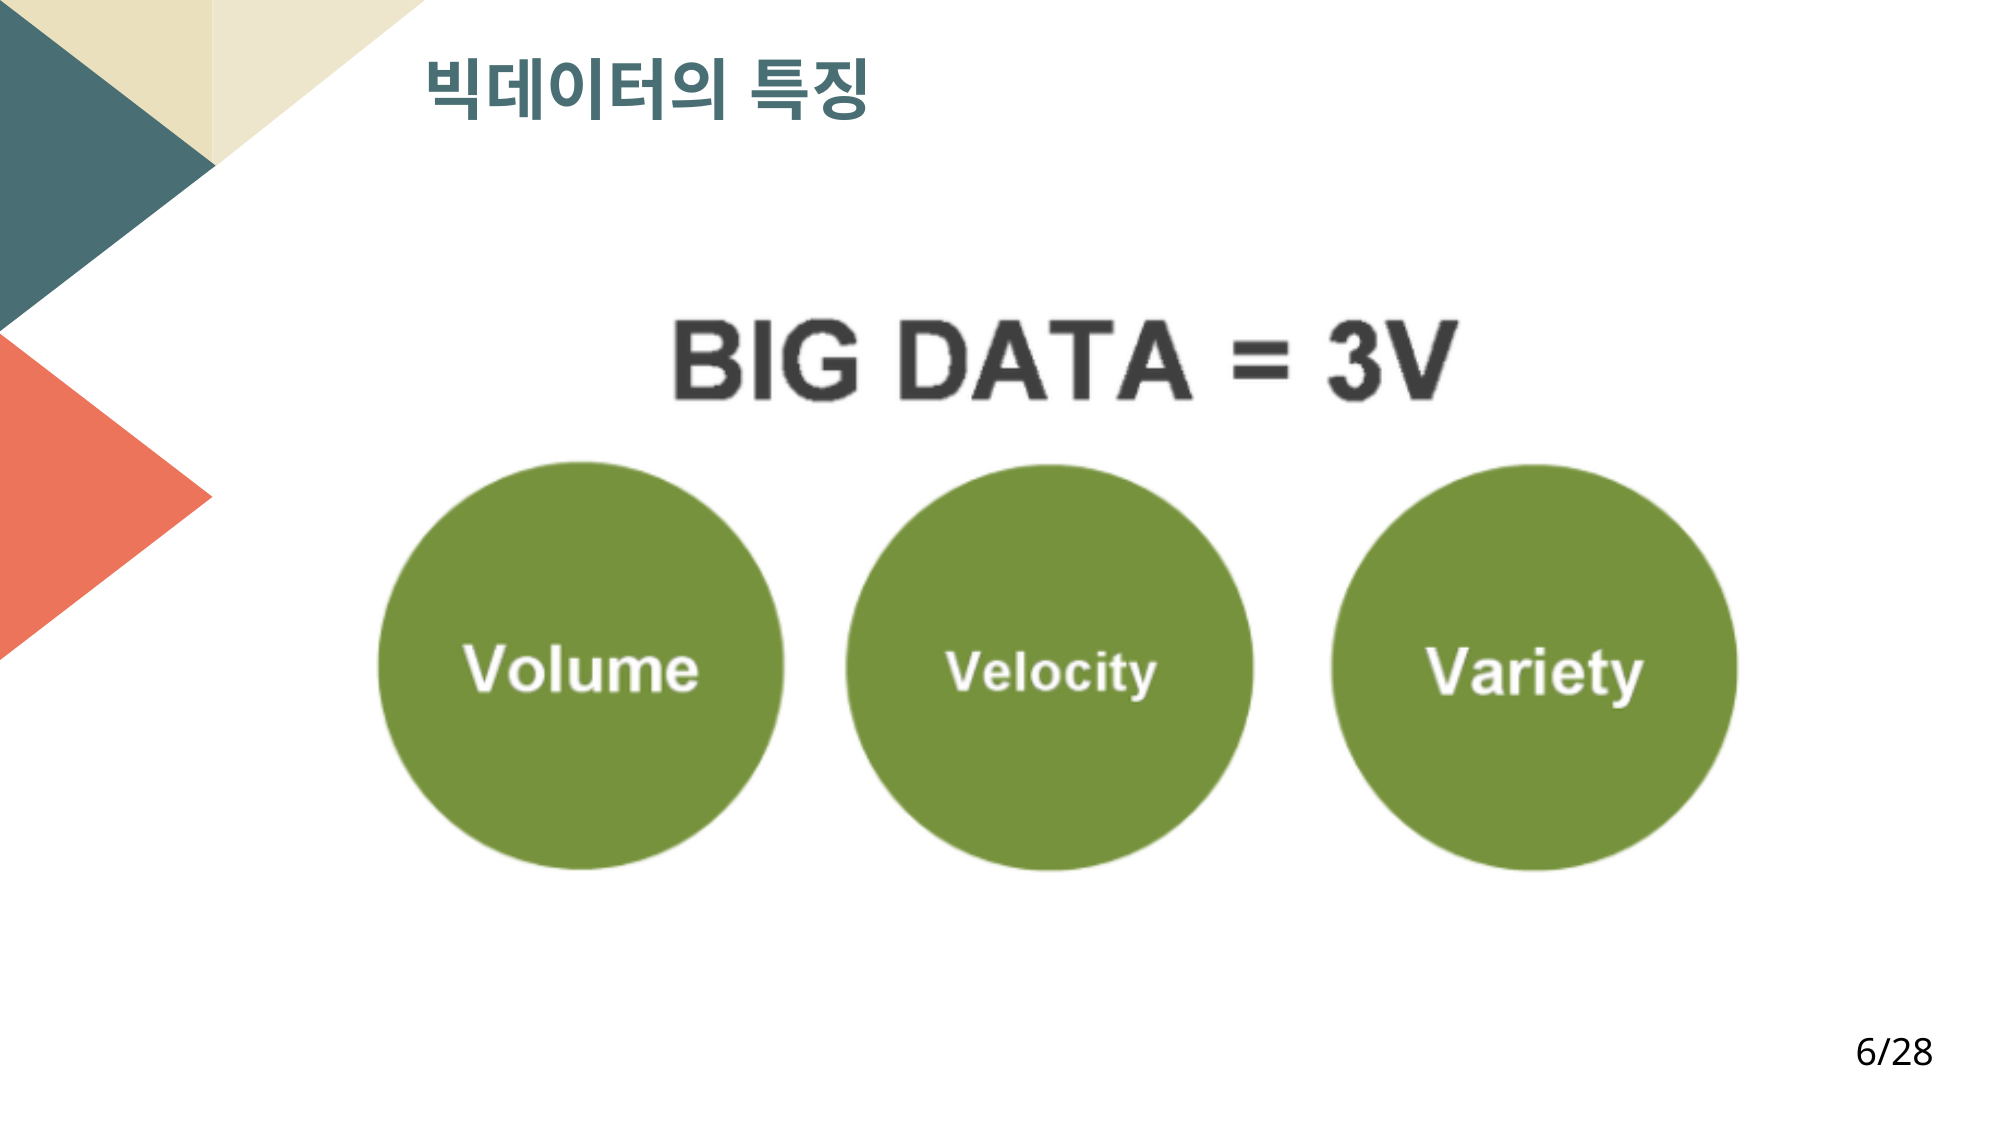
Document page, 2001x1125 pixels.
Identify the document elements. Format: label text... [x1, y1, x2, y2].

text_box 6/28 [1840, 1020, 1960, 1081]
text_box 빅데이터의 특징 [408, 49, 1499, 158]
picture [375, 288, 1746, 877]
